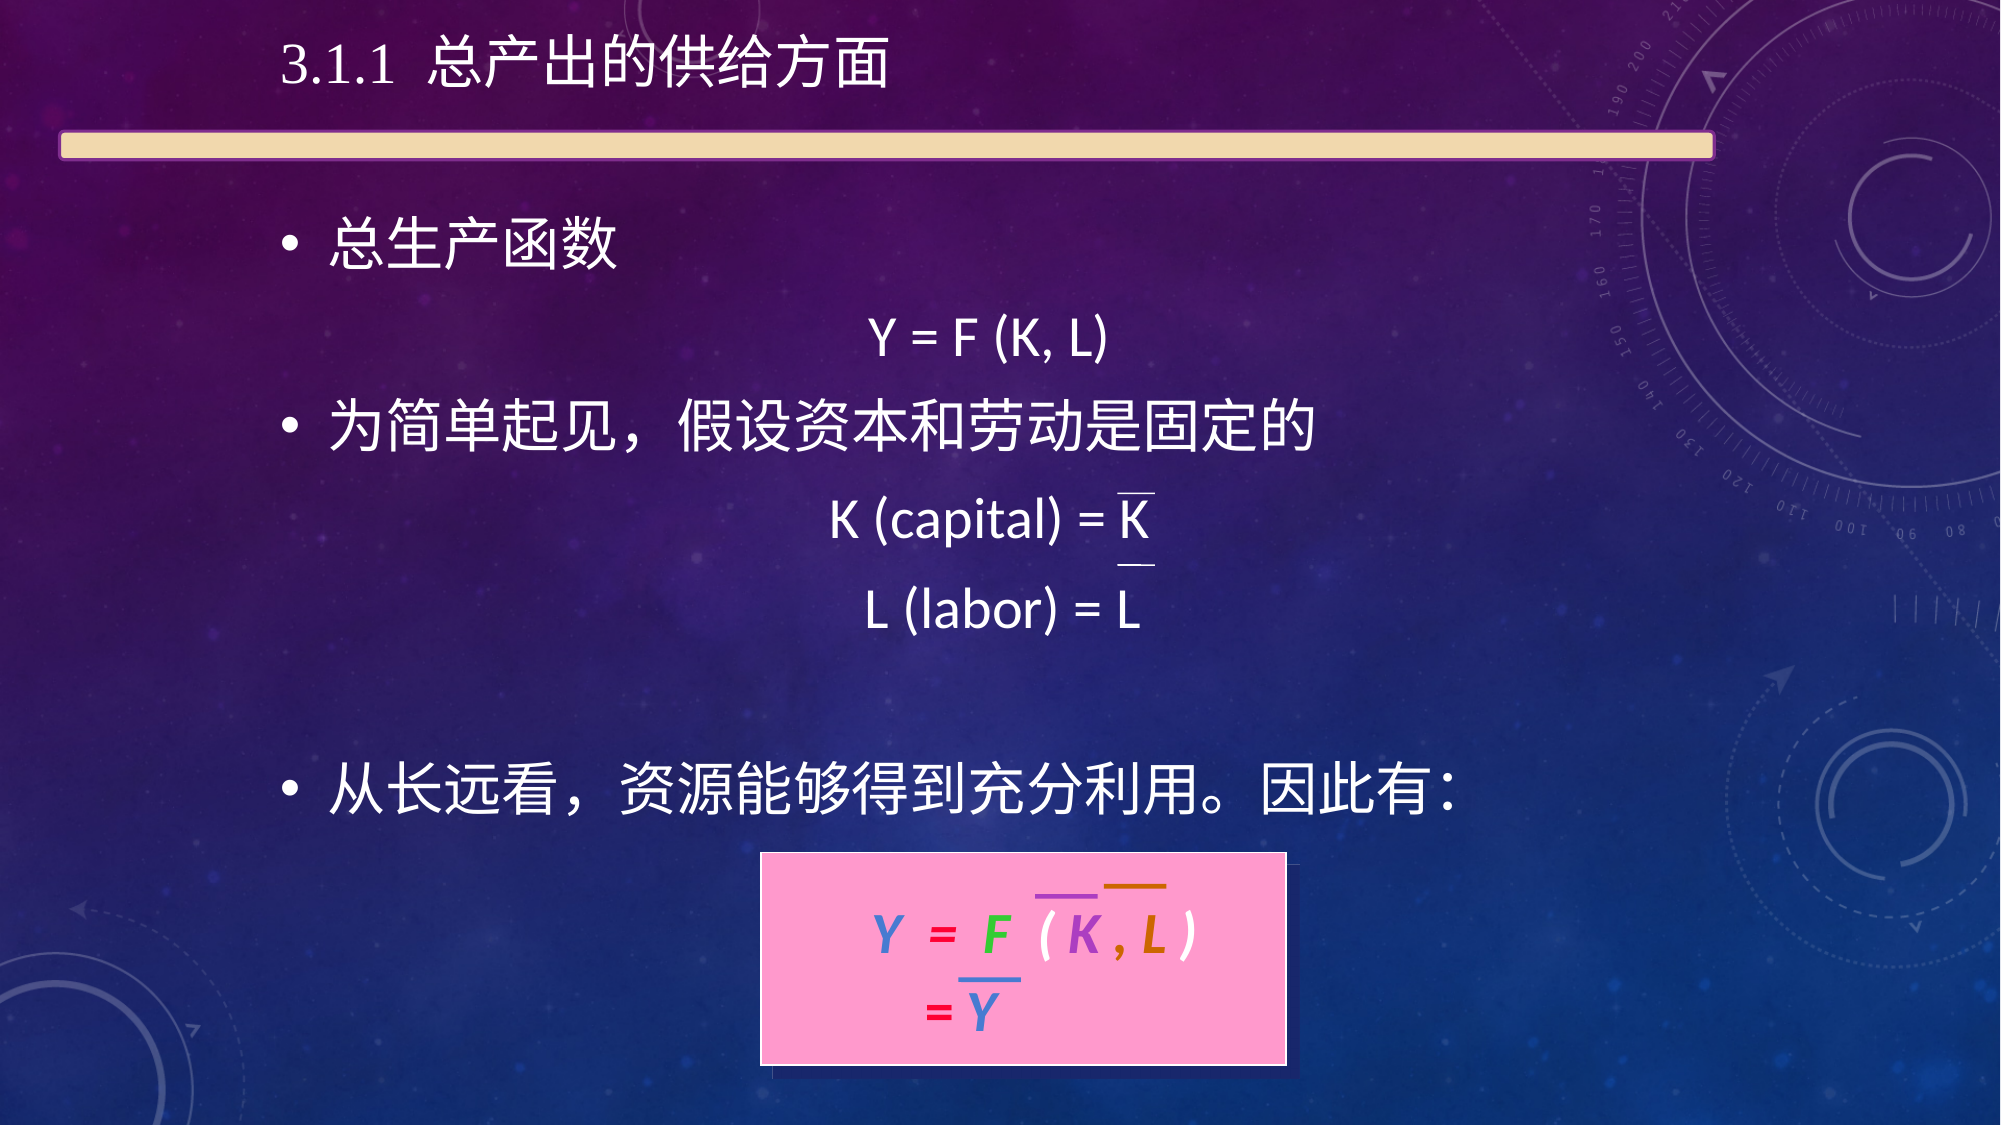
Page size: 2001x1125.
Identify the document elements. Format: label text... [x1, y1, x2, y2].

picture [0, 0, 2001, 1125]
text_box [57, 129, 1716, 162]
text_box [760, 852, 1287, 1066]
list 3.1.1 总产出的供给方面 总生产函数 Y = F (K, L) 为简单起见，假设资本和劳动是固定的 K (capital) = K L (labor) = L 从长远看，资源能够得到充分利用。因此有： [265, 160, 1715, 1030]
list 3.1.1 总产出的供给方面 总生产函数 Y = F (K, L) 为简单起见，假设资本和劳动是固定的 K (capital) = K L (labor) = L 从长远看，资源能够得到充分利用。因此有： [265, 0, 1715, 131]
